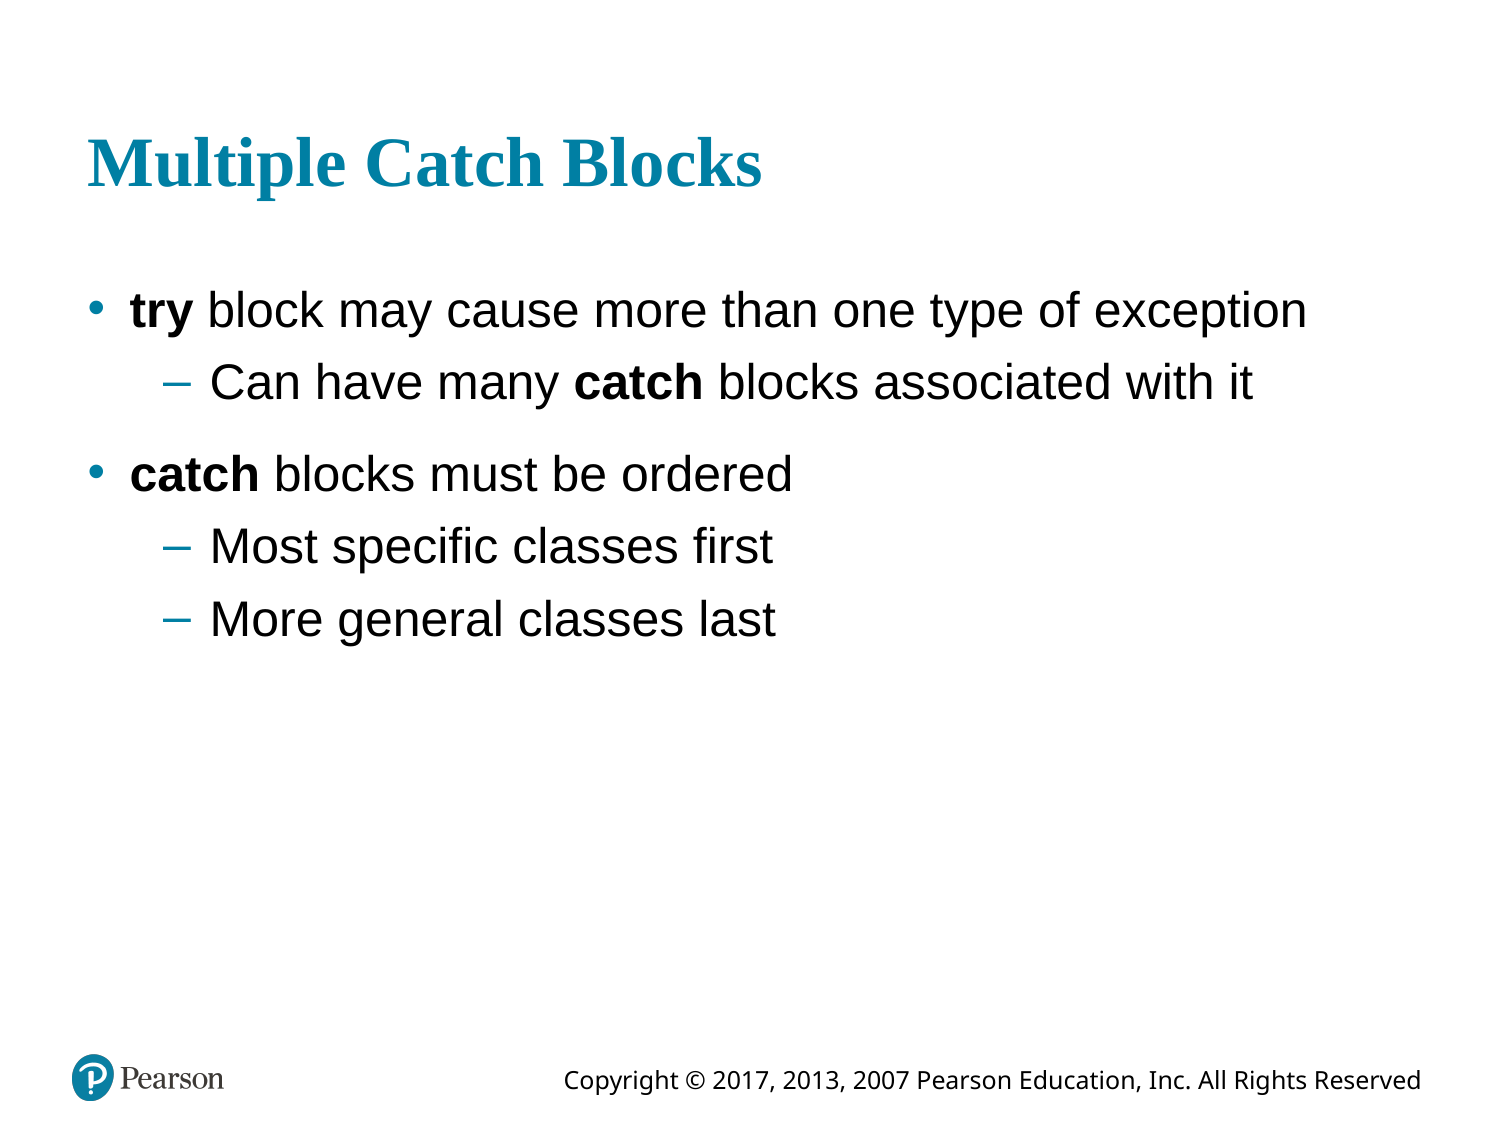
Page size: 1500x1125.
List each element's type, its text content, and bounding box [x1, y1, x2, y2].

picture [72, 1054, 88, 1070]
list try block may cause more than one type of exception Can have many catch blocks associated with it catch blocks must be ordered Most specific classes first More general classes last [72, 262, 1423, 671]
picture [98, 1054, 224, 1101]
title Multiple Catch Blocks [72, 35, 1423, 216]
picture [72, 1087, 83, 1101]
picture [80, 1063, 106, 1088]
